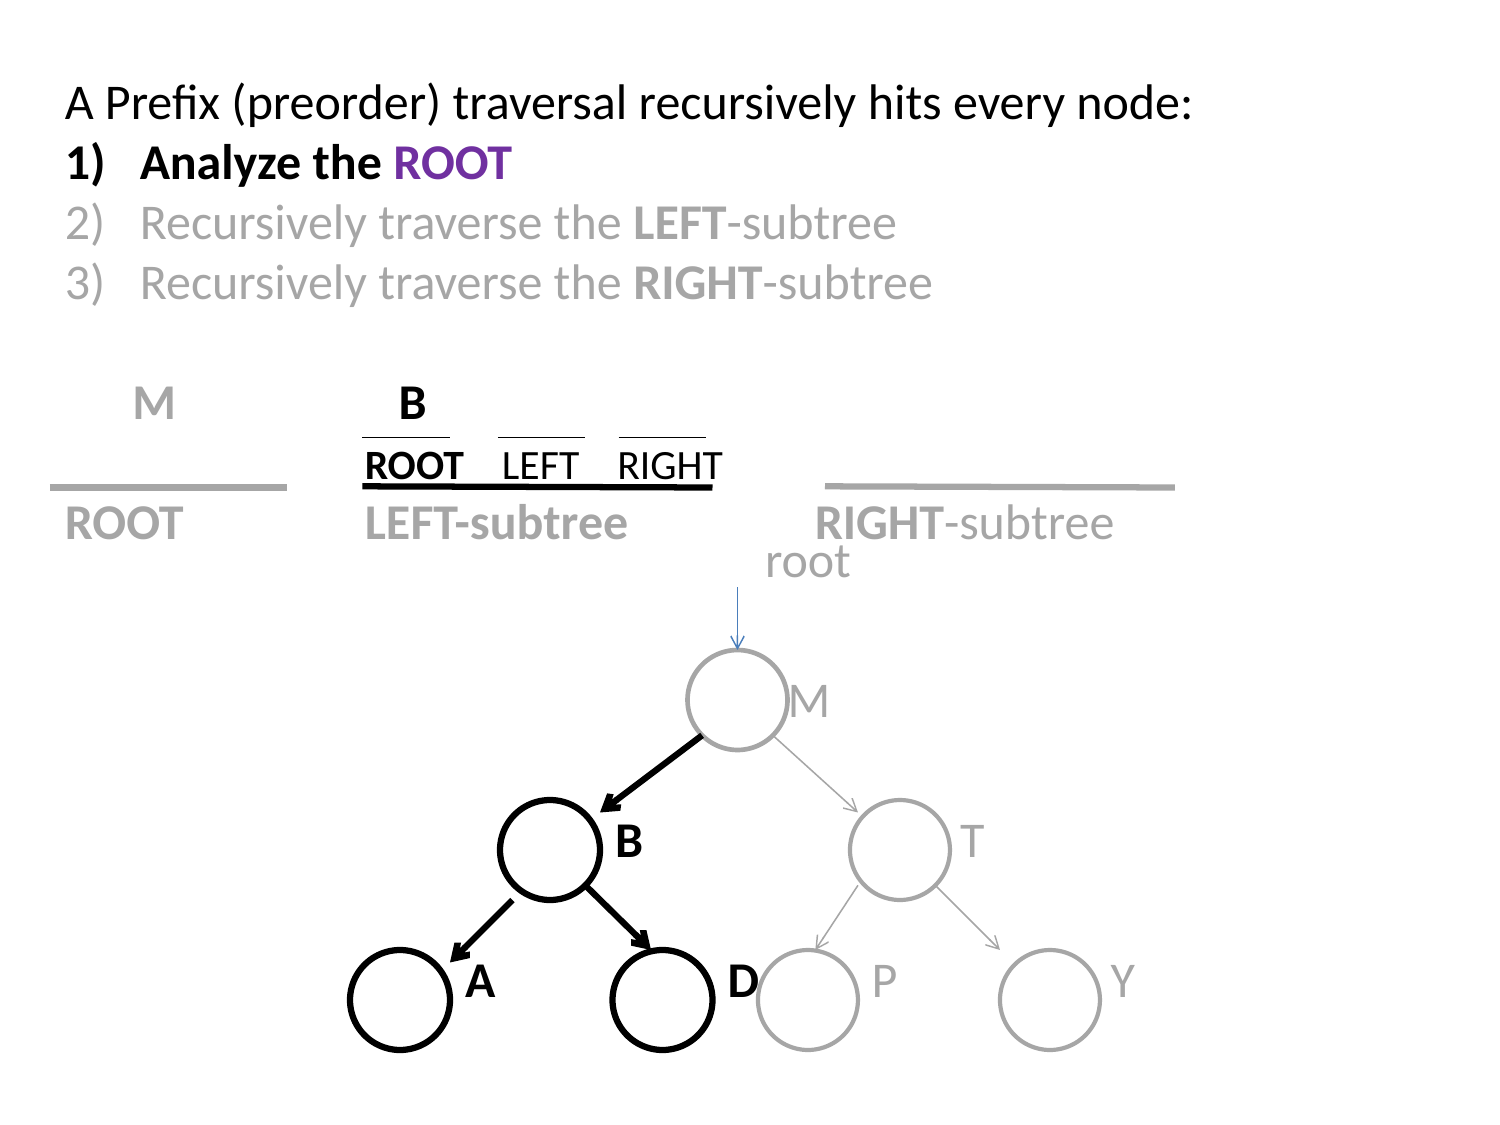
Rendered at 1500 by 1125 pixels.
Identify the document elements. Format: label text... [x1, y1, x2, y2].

text_box A Prefix (preorder) traversal recursively hits every node: Analyze the ROOT Recursively traverse the LEFT-subtree Recursively traverse the RIGHT-subtree M B ROOT LEFT RIGHT ROOT LEFT-subtree RIGHT-subtree [49, 62, 1475, 558]
text_box [610, 947, 715, 1053]
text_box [772, 735, 859, 813]
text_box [815, 885, 859, 951]
text_box [847, 797, 953, 903]
text_box [497, 797, 603, 903]
text_box [347, 947, 453, 1053]
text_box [599, 735, 703, 813]
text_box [935, 885, 1001, 951]
text_box [685, 648, 790, 753]
text_box [755, 947, 861, 1053]
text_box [363, 490, 710, 494]
list root M B T A D P Y [75, 558, 1425, 1125]
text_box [449, 899, 513, 963]
text_box [997, 947, 1103, 1053]
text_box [825, 490, 1173, 494]
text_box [585, 885, 652, 951]
